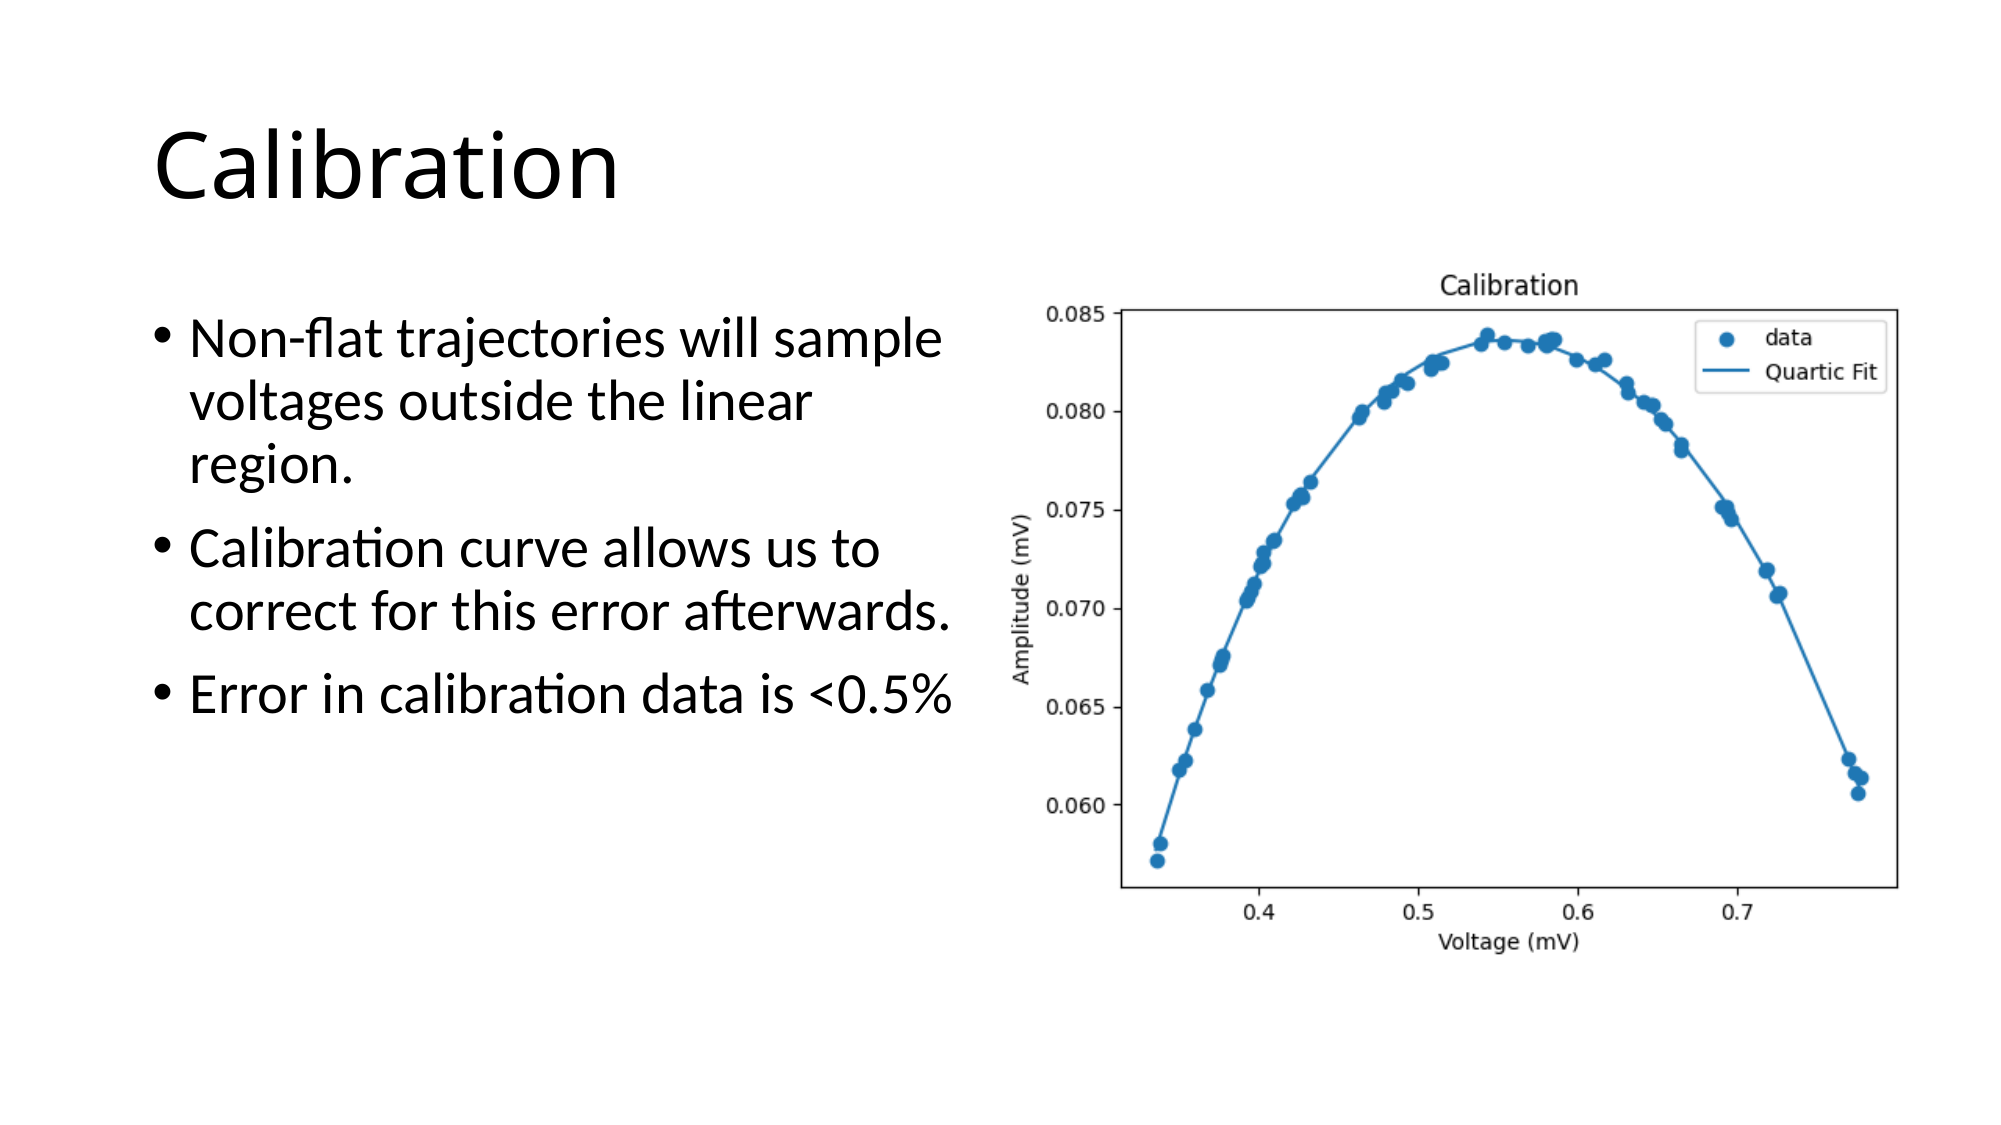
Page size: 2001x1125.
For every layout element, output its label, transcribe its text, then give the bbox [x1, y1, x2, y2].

title Calibration [137, 59, 1863, 278]
picture [999, 250, 1961, 967]
list Non-flat trajectories will sample voltages outside the linear region. Calibration curve allows us to correct for this error afterwards. Error in calibration data is <0.5% [137, 299, 977, 950]
